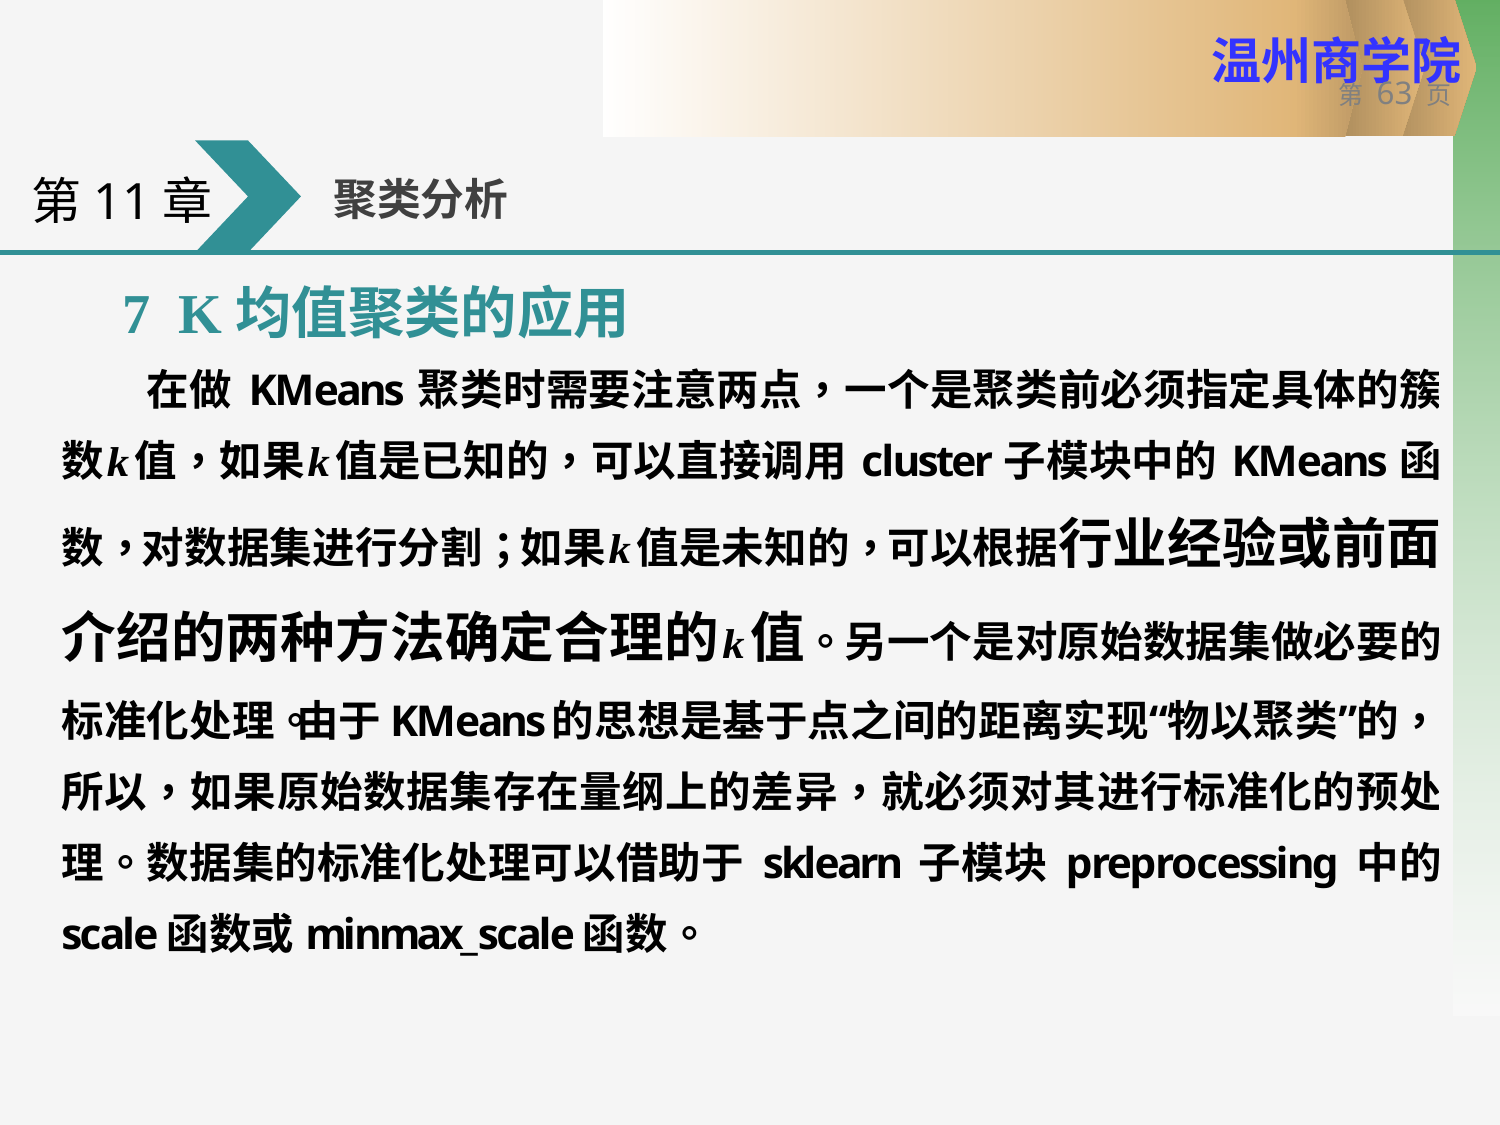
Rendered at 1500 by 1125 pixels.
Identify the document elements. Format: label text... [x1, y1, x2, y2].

text_box 聚类分析 [318, 163, 1025, 231]
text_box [61, 355, 1439, 972]
text_box [193, 138, 303, 251]
text_box 7 K均值聚类的应用 [23, 260, 1397, 353]
text_box 第11章 [16, 162, 228, 238]
